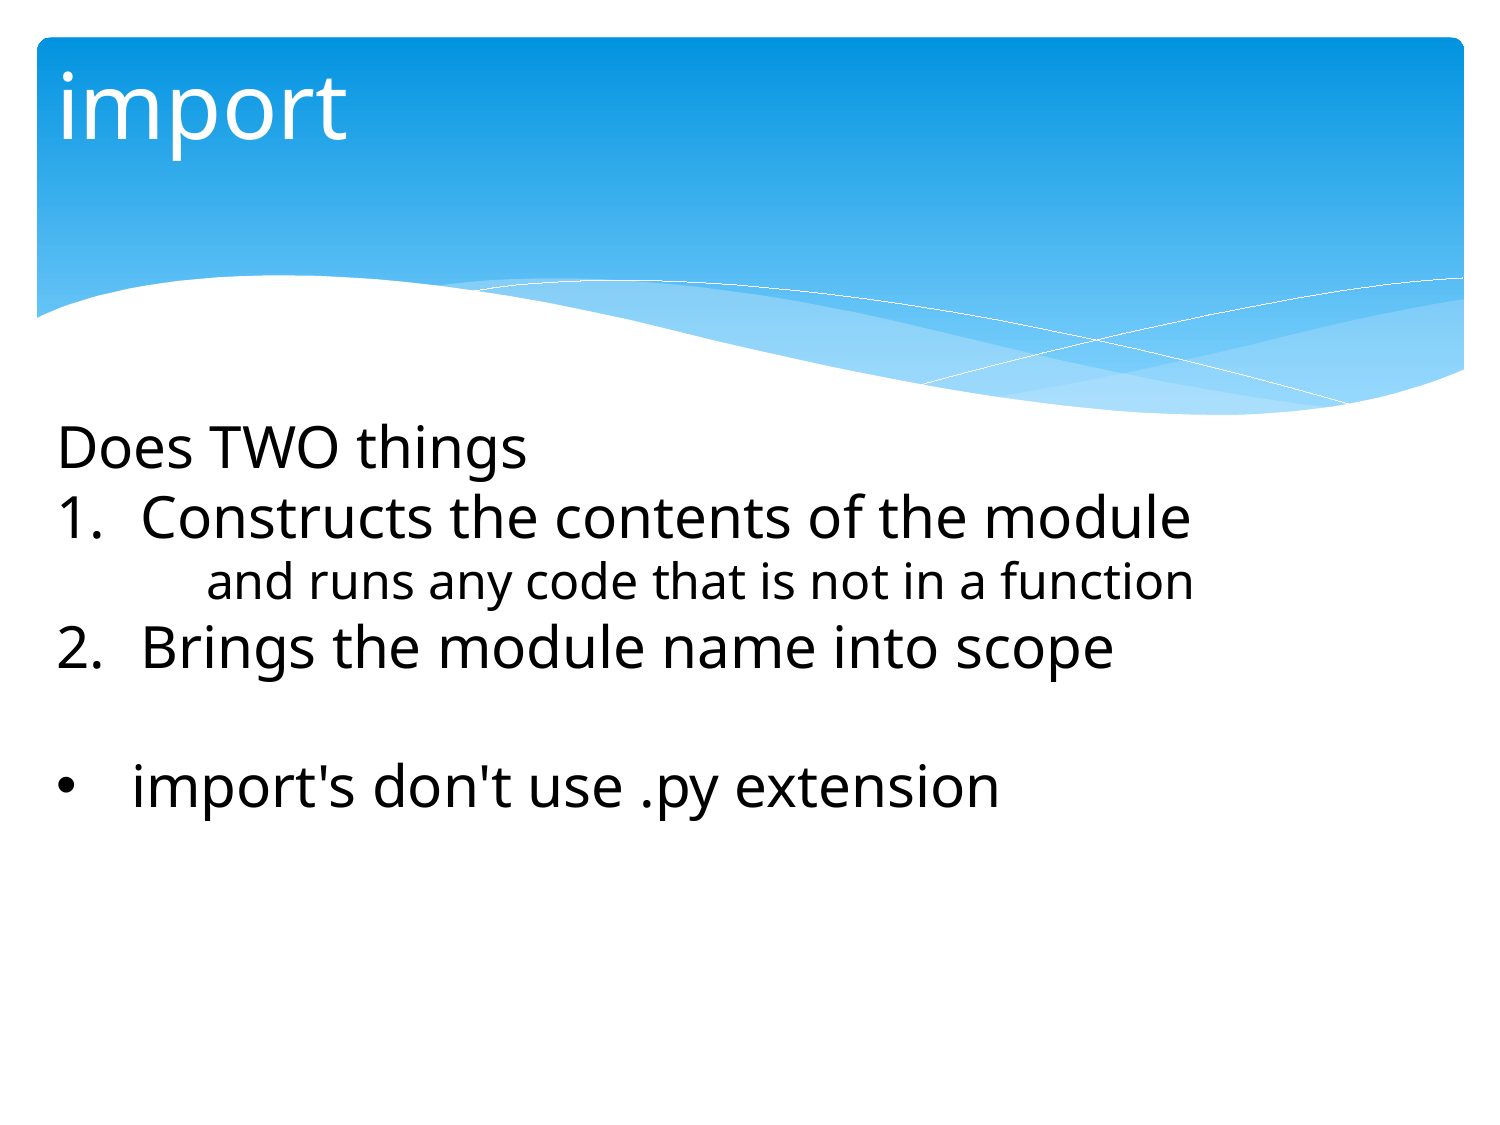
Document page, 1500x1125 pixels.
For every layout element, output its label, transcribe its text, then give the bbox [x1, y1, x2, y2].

title import [41, 40, 1459, 260]
text_box Does TWO things Constructs the contents of the module and runs any code that is not in a function Brings the module name into scope import's don't use .py extension [41, 402, 1459, 967]
